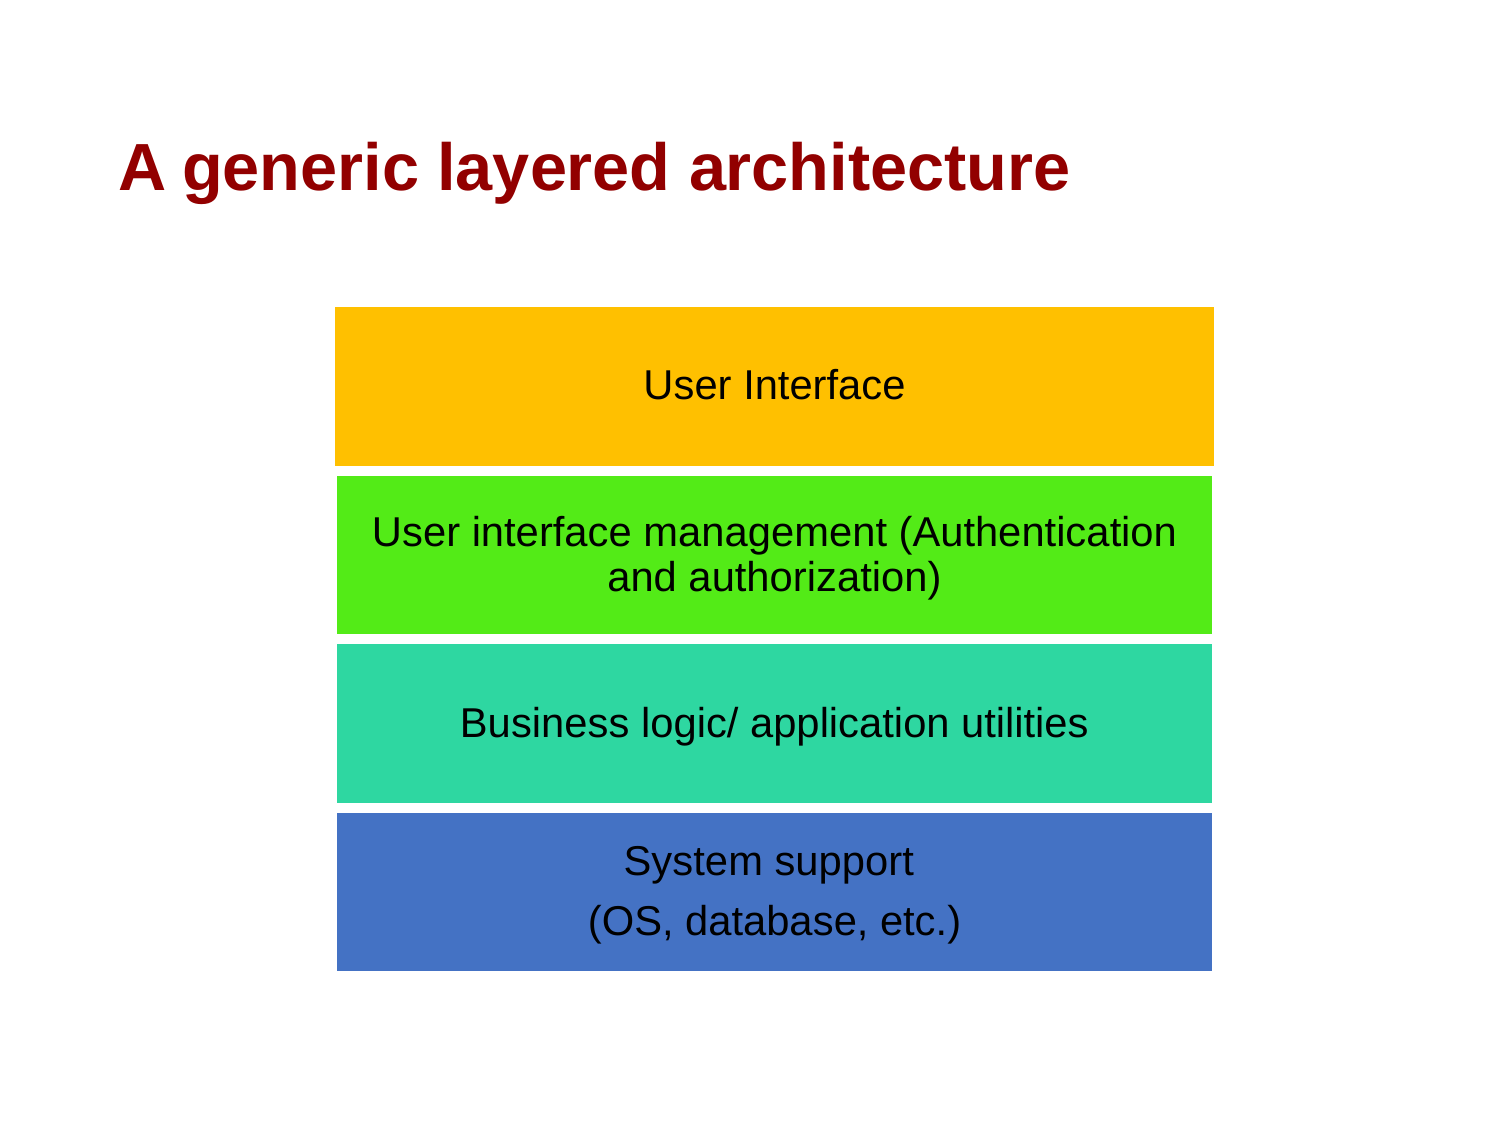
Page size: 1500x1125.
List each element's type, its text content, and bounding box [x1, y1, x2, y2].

title A generic layered architecture [103, 59, 1397, 278]
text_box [216, 305, 1333, 973]
